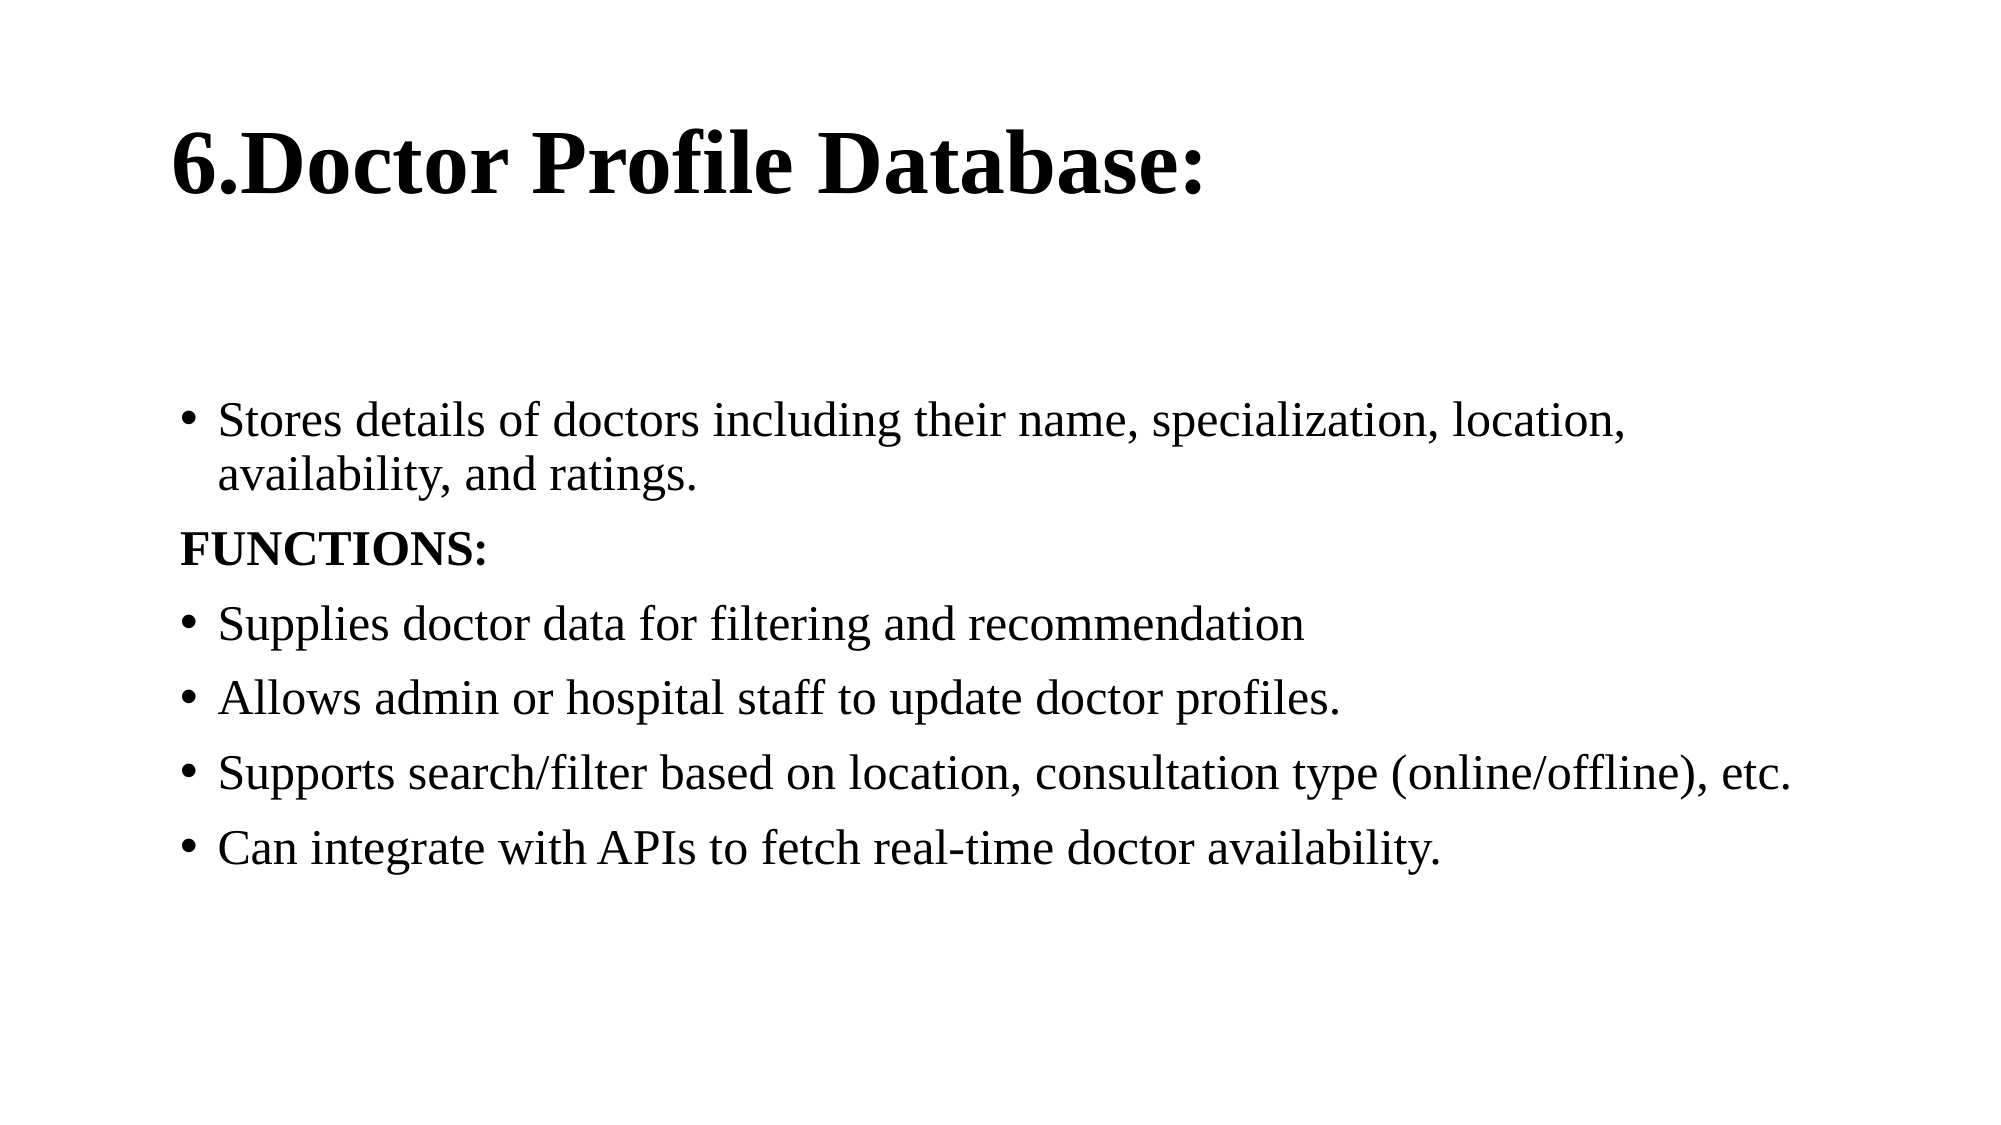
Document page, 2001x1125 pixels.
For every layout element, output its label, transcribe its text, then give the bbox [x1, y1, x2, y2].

title 6.Doctor Profile Database: [156, 47, 1830, 281]
list Stores details of doctors including their name, specialization, location, availability, and ratings. FUNCTIONS: Supplies doctor data for filtering and recommendation Allows admin or hospital staff to update doctor profiles. Supports search/filter based on location, consultation type (online/offline), etc. Can integrate with APIs to fetch real-time doctor availability. [180, 305, 1830, 966]
